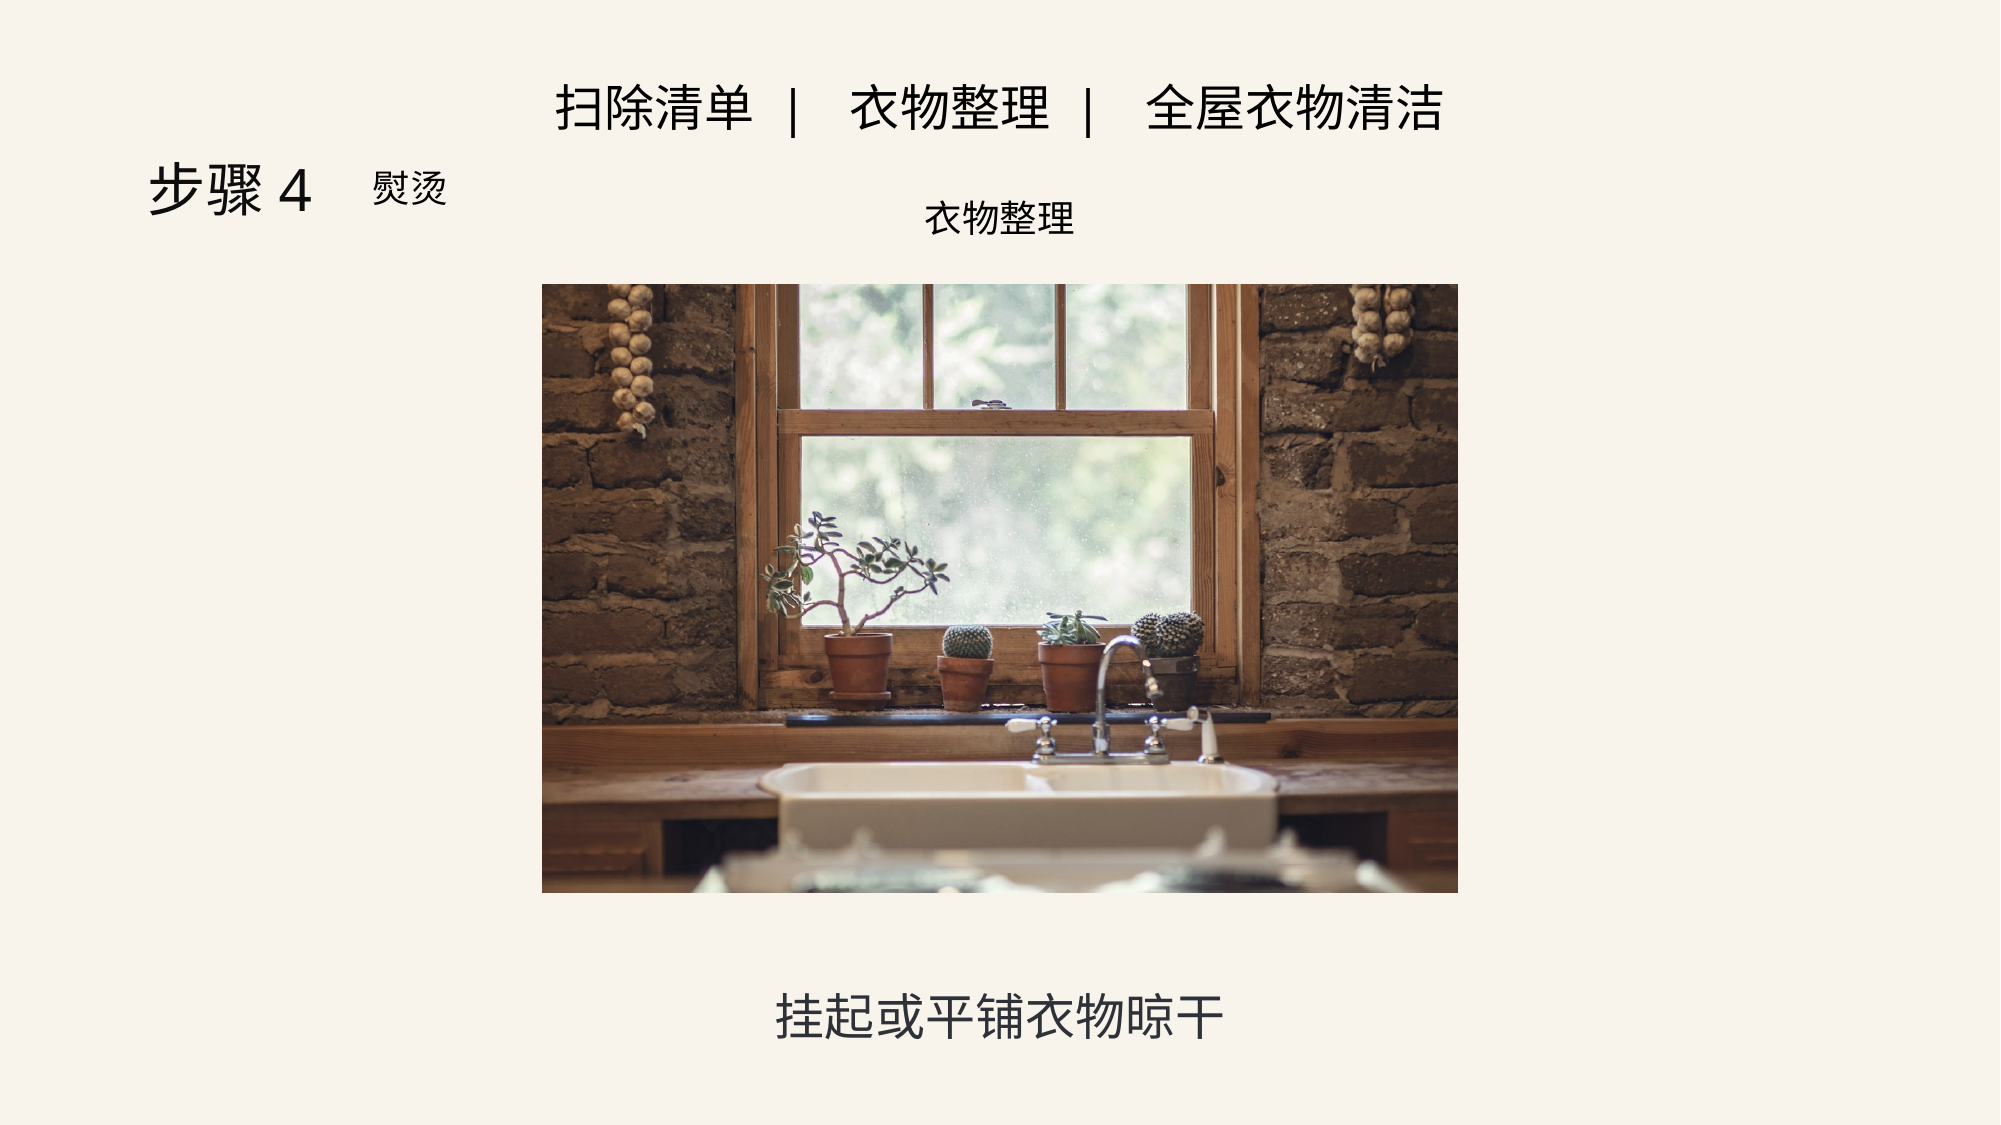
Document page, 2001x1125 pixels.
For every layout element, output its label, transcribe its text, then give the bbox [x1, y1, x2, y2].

picture [542, 284, 1458, 893]
text_box 熨烫 [357, 157, 710, 218]
text_box 扫除清单 | 衣物整理 | 全屋衣物清洁 [357, 69, 1643, 145]
text_box 步骤4 [133, 145, 358, 230]
text_box 挂起或平铺衣物晾干 [142, 978, 1858, 1053]
text_box 衣物整理 [733, 188, 1267, 248]
